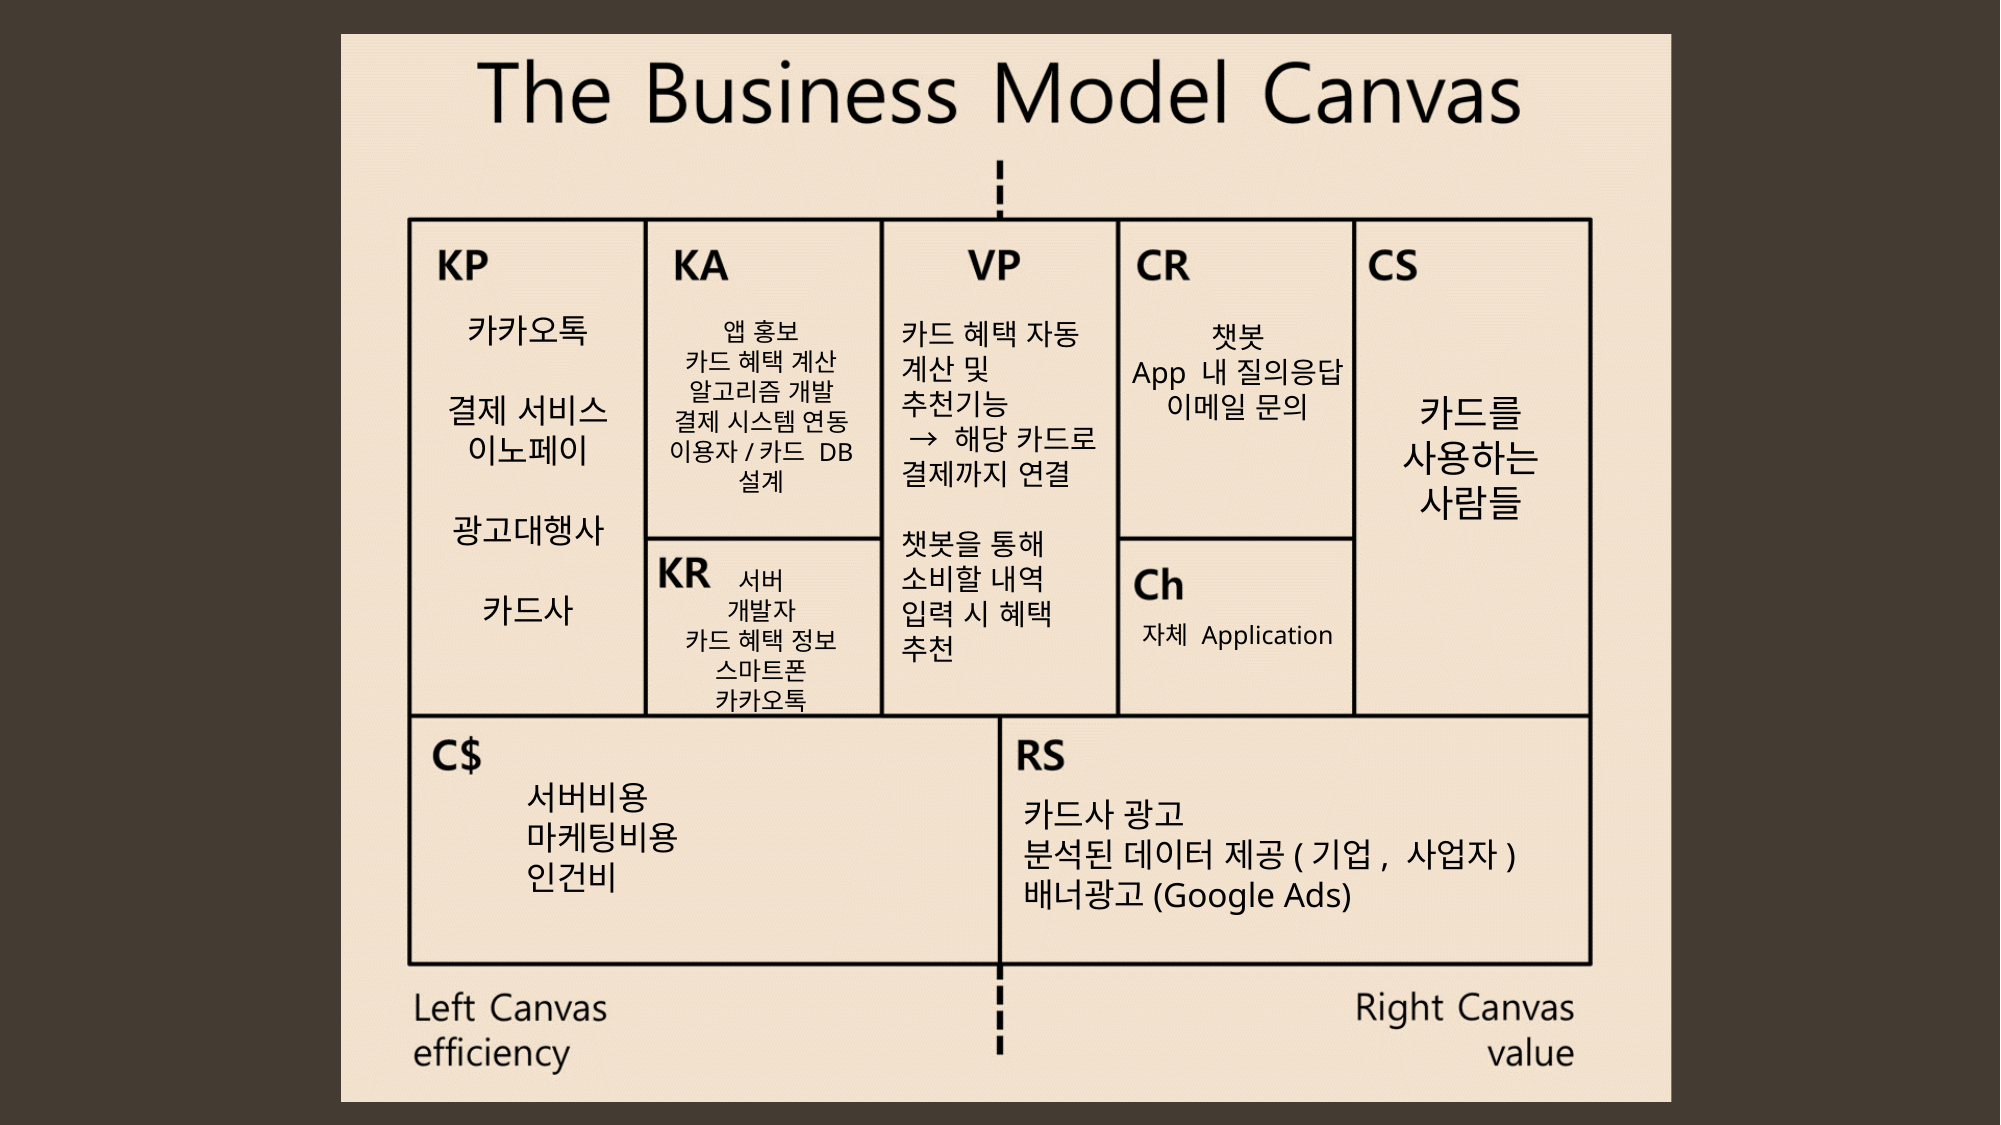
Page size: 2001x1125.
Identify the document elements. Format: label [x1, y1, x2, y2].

picture [341, 34, 1672, 1102]
